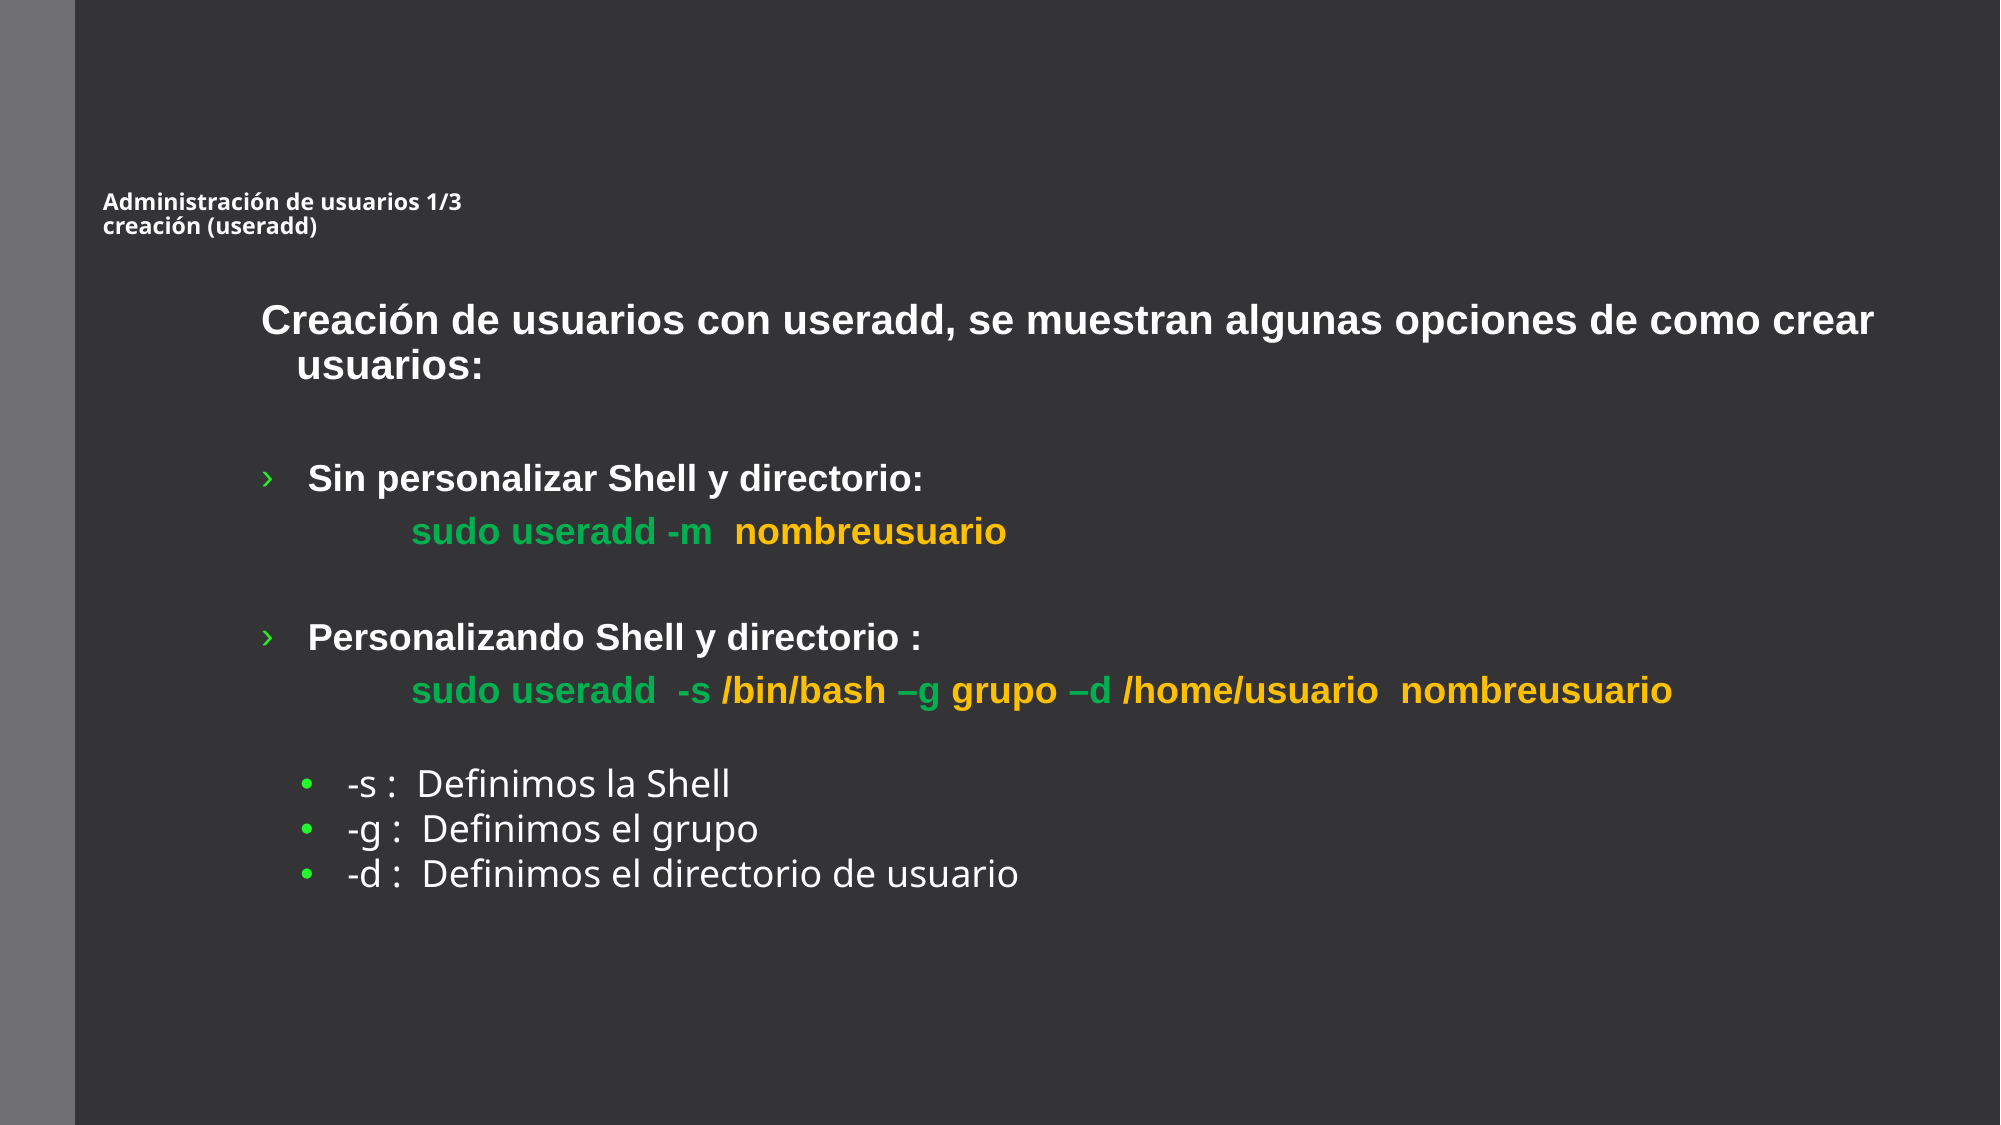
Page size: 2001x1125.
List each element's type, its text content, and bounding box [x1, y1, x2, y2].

text_box -s : Definimos la Shell -g : Definimos el grupo -d : Definimos el directorio de usuario [285, 753, 1040, 903]
title Administración de usuarios 1/3 creación (useradd) [41, 182, 1803, 275]
subtitle Creación de usuarios con useradd, se muestran algunas opciones de como crear usuarios: Sin personalizar Shell y directorio: sudo useradd -m nombreusuario Personalizando Shell y directorio : sudo useradd -s /bin/bash –g grupo –d /home/usuario nombreusuario [150, 228, 1907, 1125]
